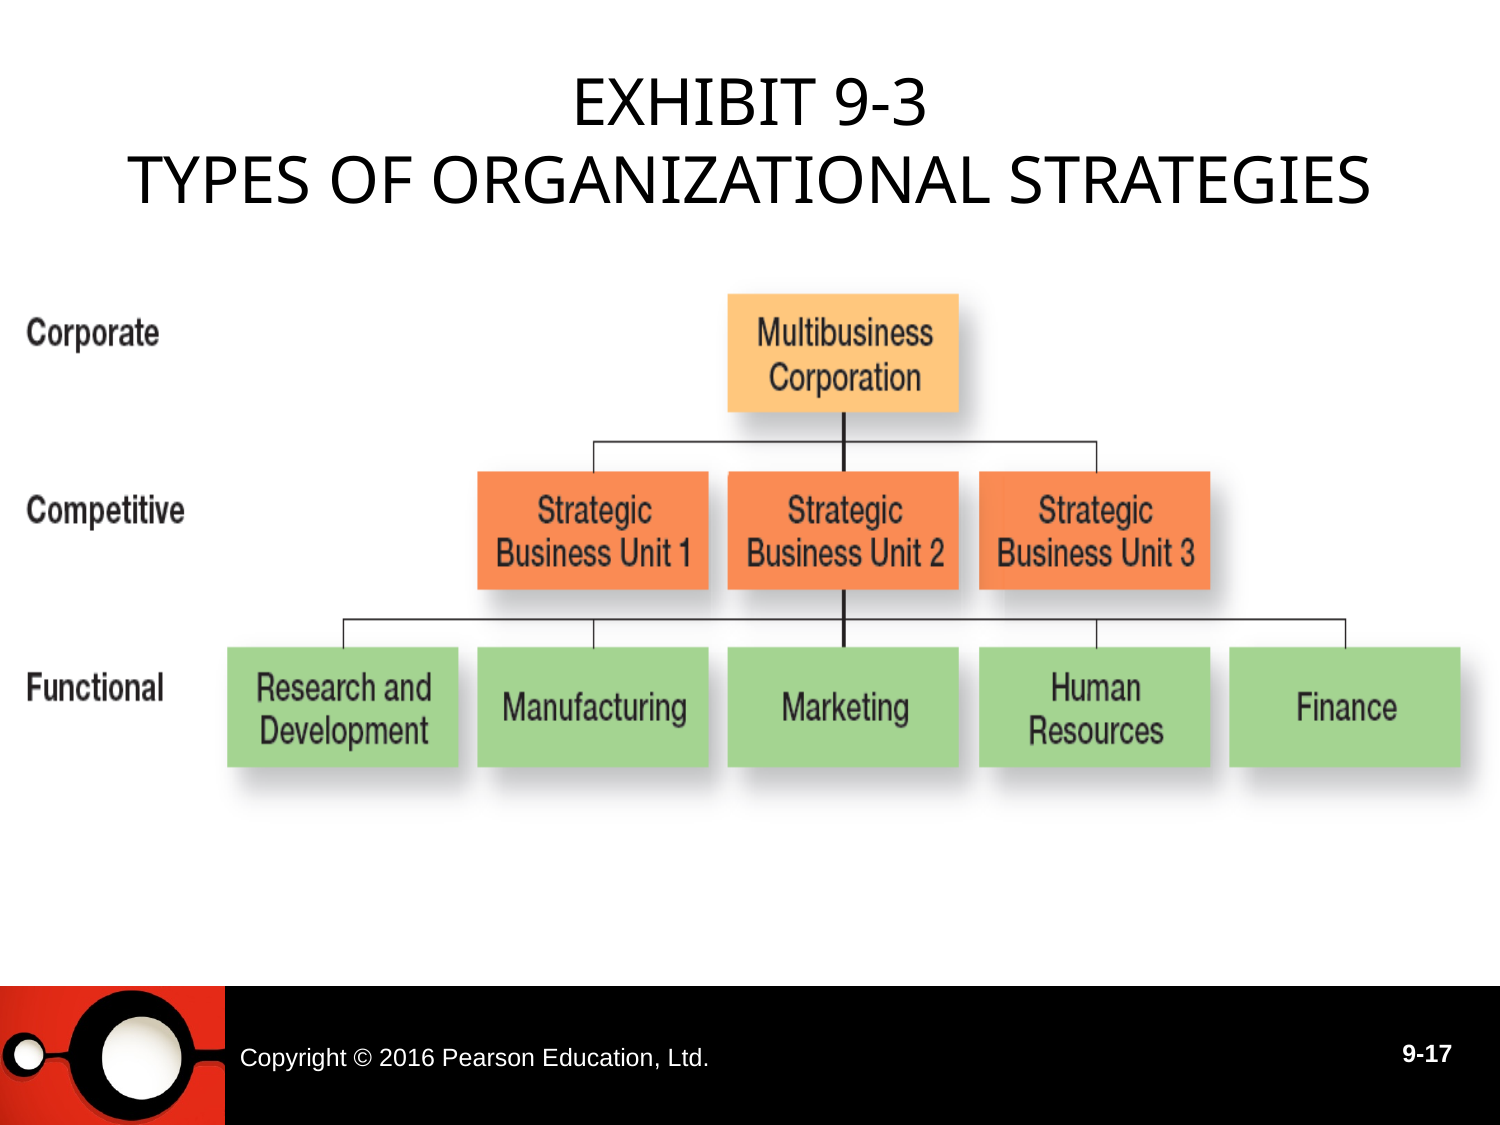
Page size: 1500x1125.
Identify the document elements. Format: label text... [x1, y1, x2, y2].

picture [0, 262, 1500, 826]
title Exhibit 9-3 Types of Organizational Strategies [112, 45, 1388, 233]
picture [0, 986, 225, 1125]
slide_number 9-17 [1387, 1026, 1500, 1087]
footer Copyright © 2016 Pearson Education, Ltd. [225, 1026, 838, 1087]
